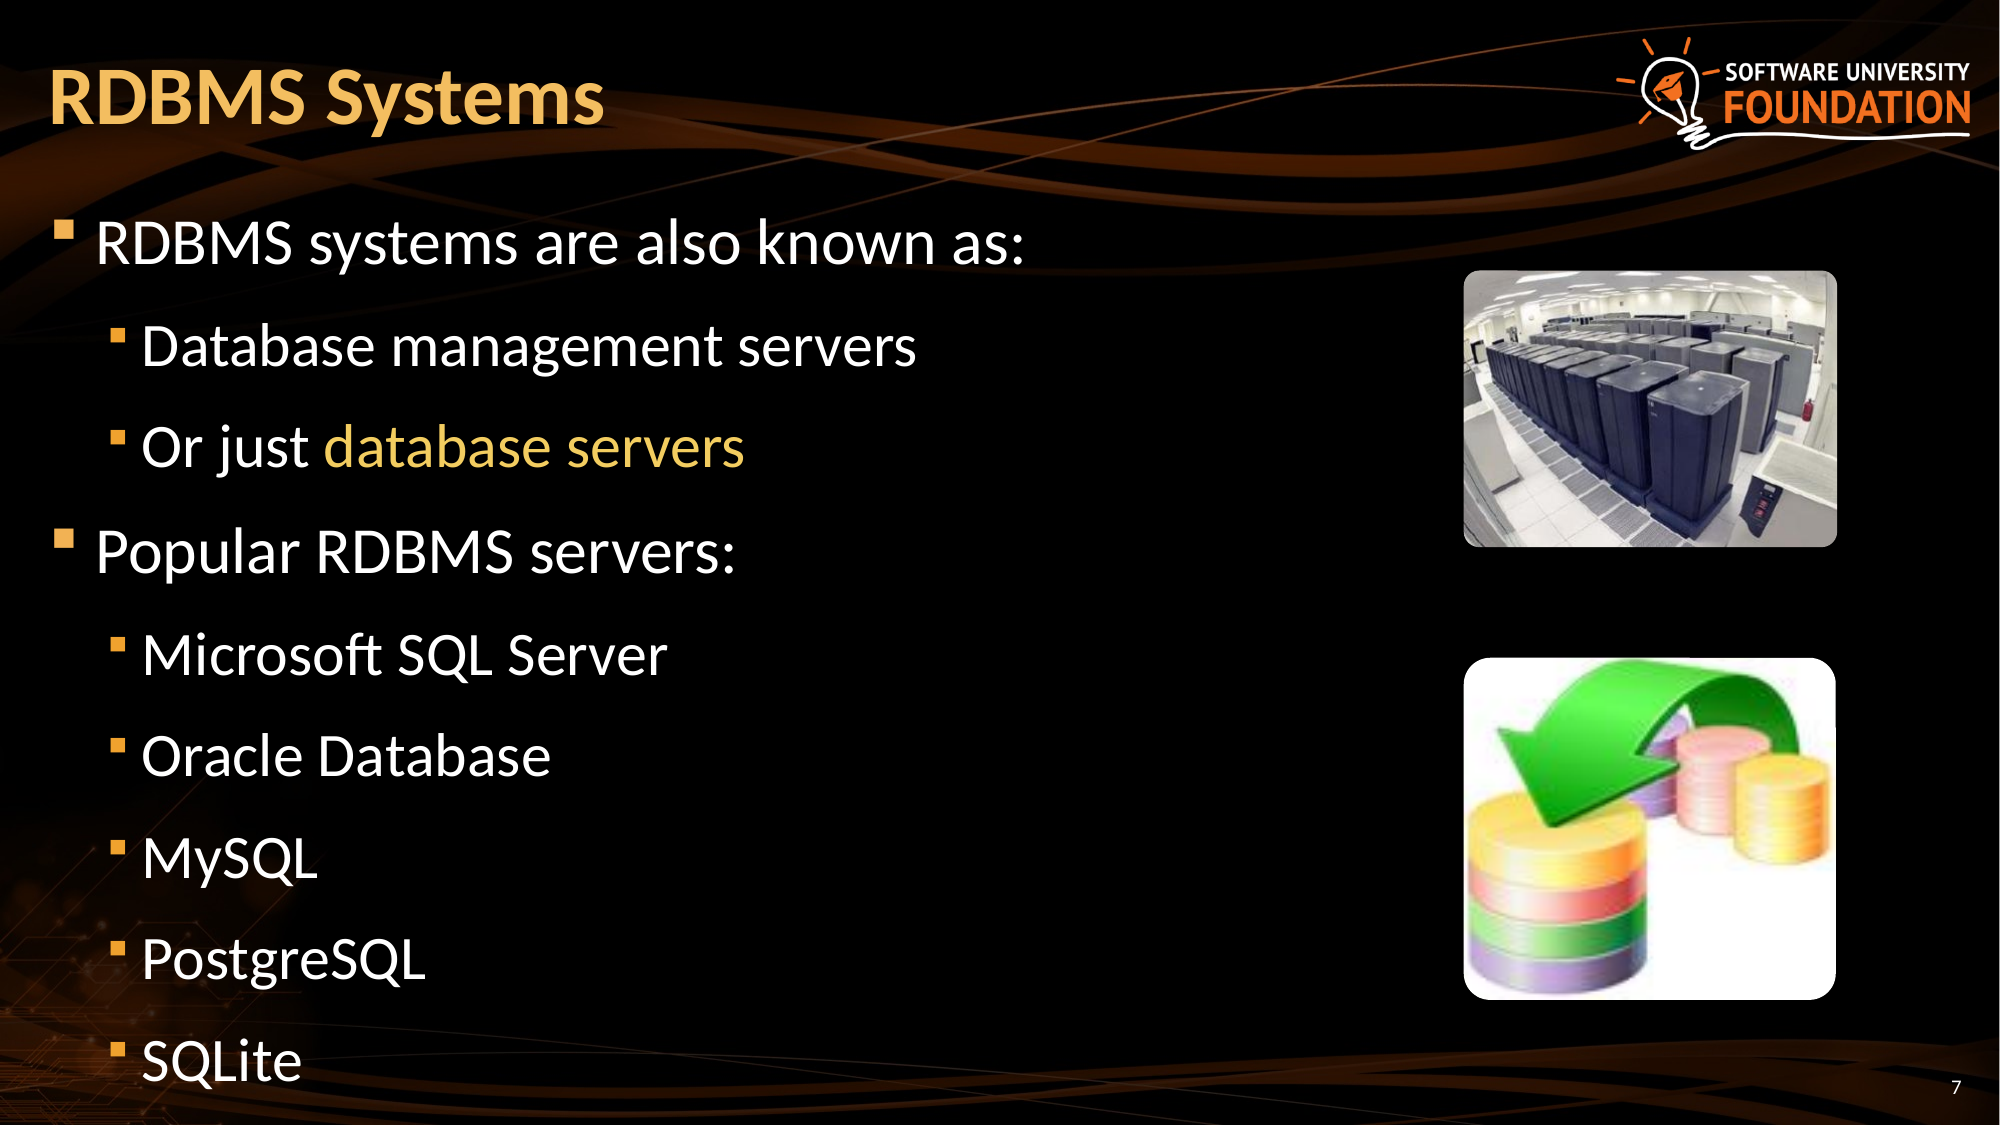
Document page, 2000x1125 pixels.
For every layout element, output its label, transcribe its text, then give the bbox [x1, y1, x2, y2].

title RDBMS Systems [30, 6, 1602, 189]
picture [0, 0, 2000, 1125]
list RDBMS systems are also known as: Database management servers Or just database servers Popular RDBMS servers: Microsoft SQL Server Oracle Database MySQL PostgreSQL SQLite [31, 188, 1968, 1103]
